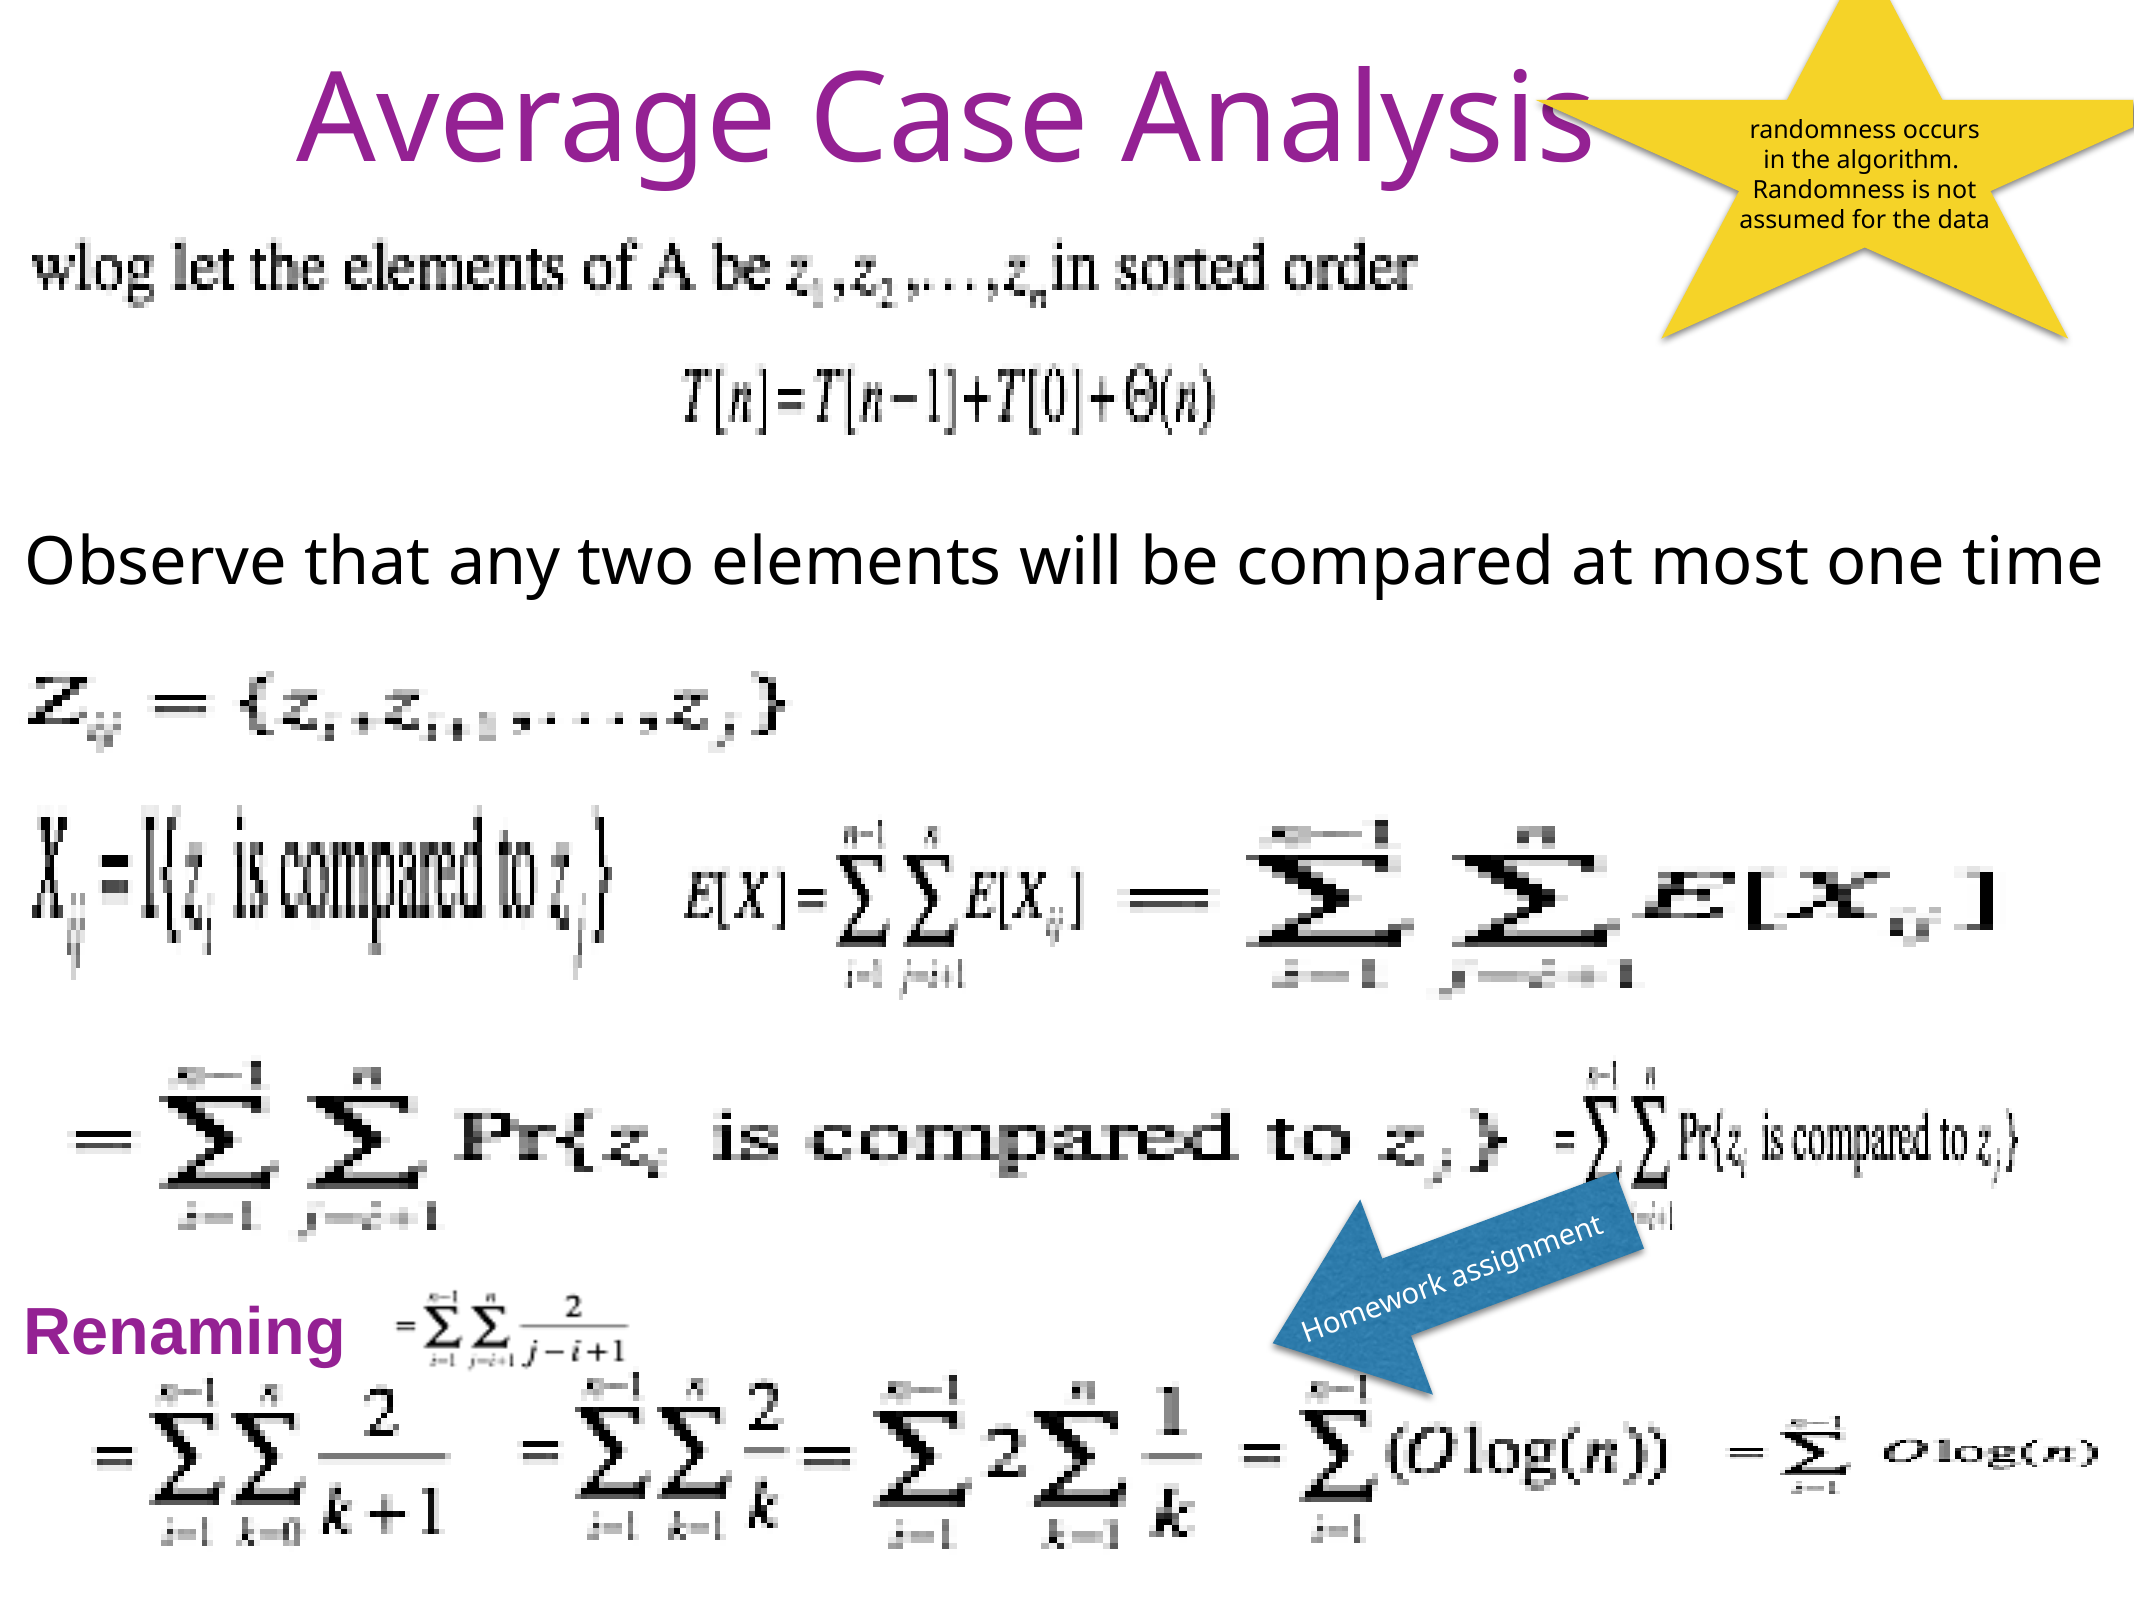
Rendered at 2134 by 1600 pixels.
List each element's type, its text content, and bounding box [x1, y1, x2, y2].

picture [86, 1281, 1218, 1561]
picture [1232, 1351, 1685, 1555]
picture [58, 1038, 1535, 1248]
picture [675, 797, 1093, 1007]
text_box Renaming [15, 1279, 355, 1377]
picture [1551, 1038, 2027, 1248]
text_box Homework assignment [1272, 1197, 1630, 1344]
picture [23, 779, 627, 1007]
picture [1105, 797, 2032, 1007]
text_box Observe that any two elements will be compared at most one time [24, 443, 2109, 673]
text_box randomness occurs in the algorithm. Randomness is not assumed for the data [1535, 0, 2134, 339]
picture [11, 660, 811, 765]
picture [678, 349, 1224, 455]
picture [21, 226, 1429, 320]
text_box Average Case Analysis [296, 36, 1598, 187]
picture [1720, 1406, 2109, 1500]
